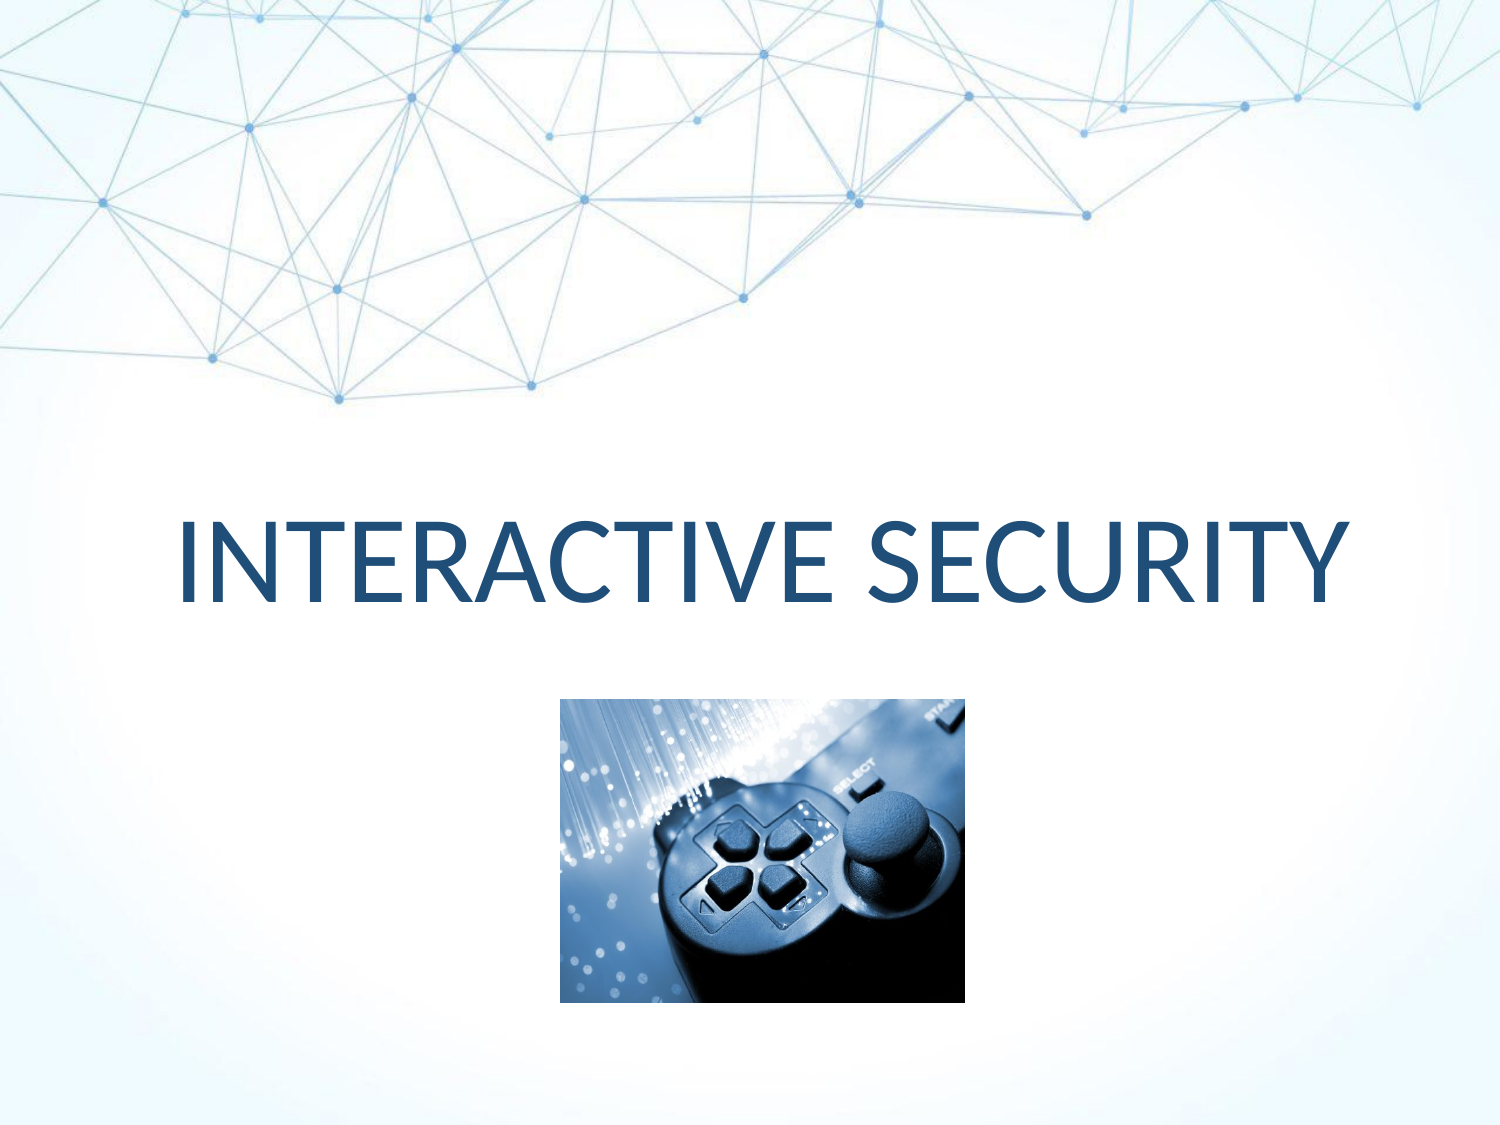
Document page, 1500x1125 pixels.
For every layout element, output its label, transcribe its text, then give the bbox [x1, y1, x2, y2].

list INTERACTIVE SECURITY [137, 487, 1388, 638]
picture [0, 0, 1500, 1125]
